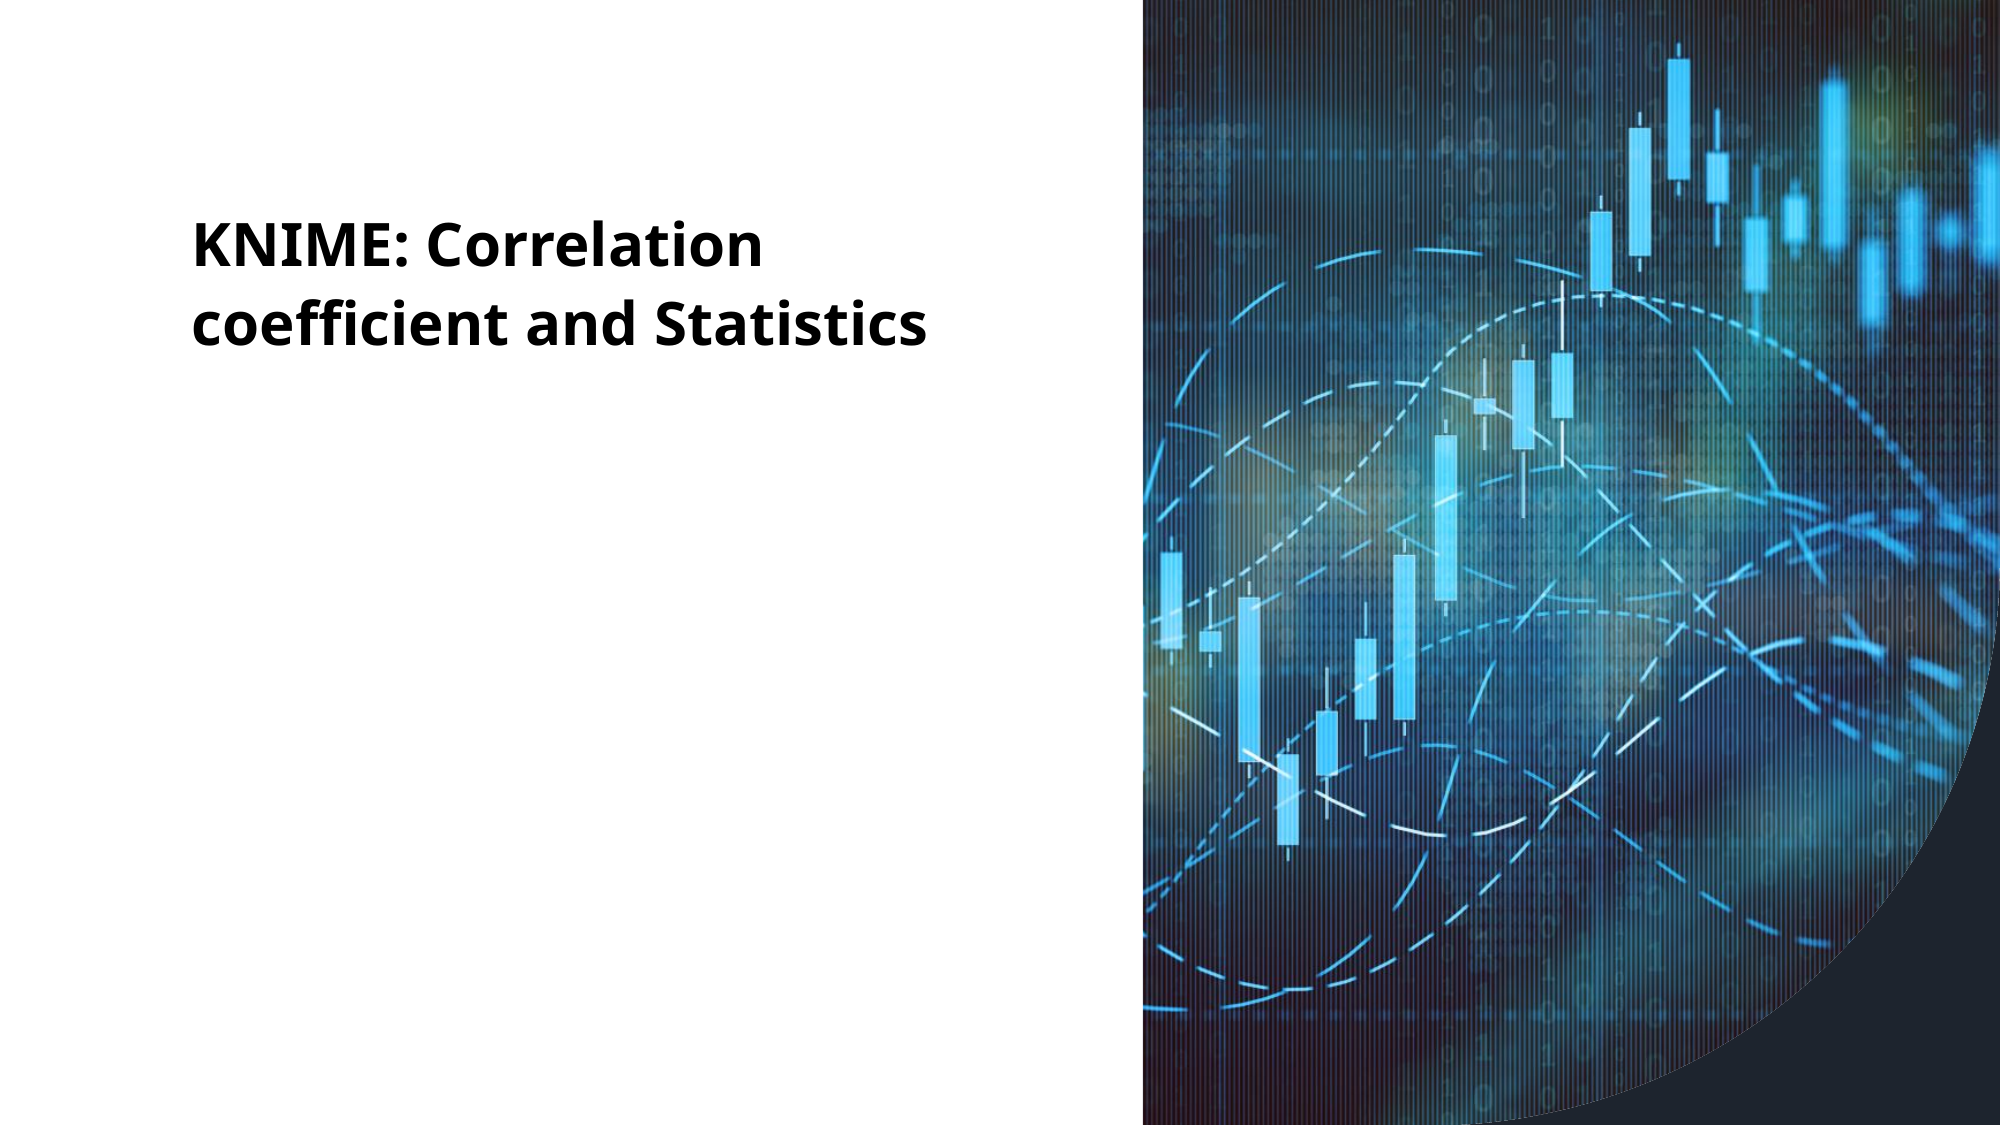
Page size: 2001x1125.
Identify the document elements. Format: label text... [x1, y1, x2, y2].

title KNIME: Correlation coefficient and Statistics [176, 118, 974, 366]
text_box [0, 0, 1142, 1125]
picture [1142, 0, 2000, 1125]
